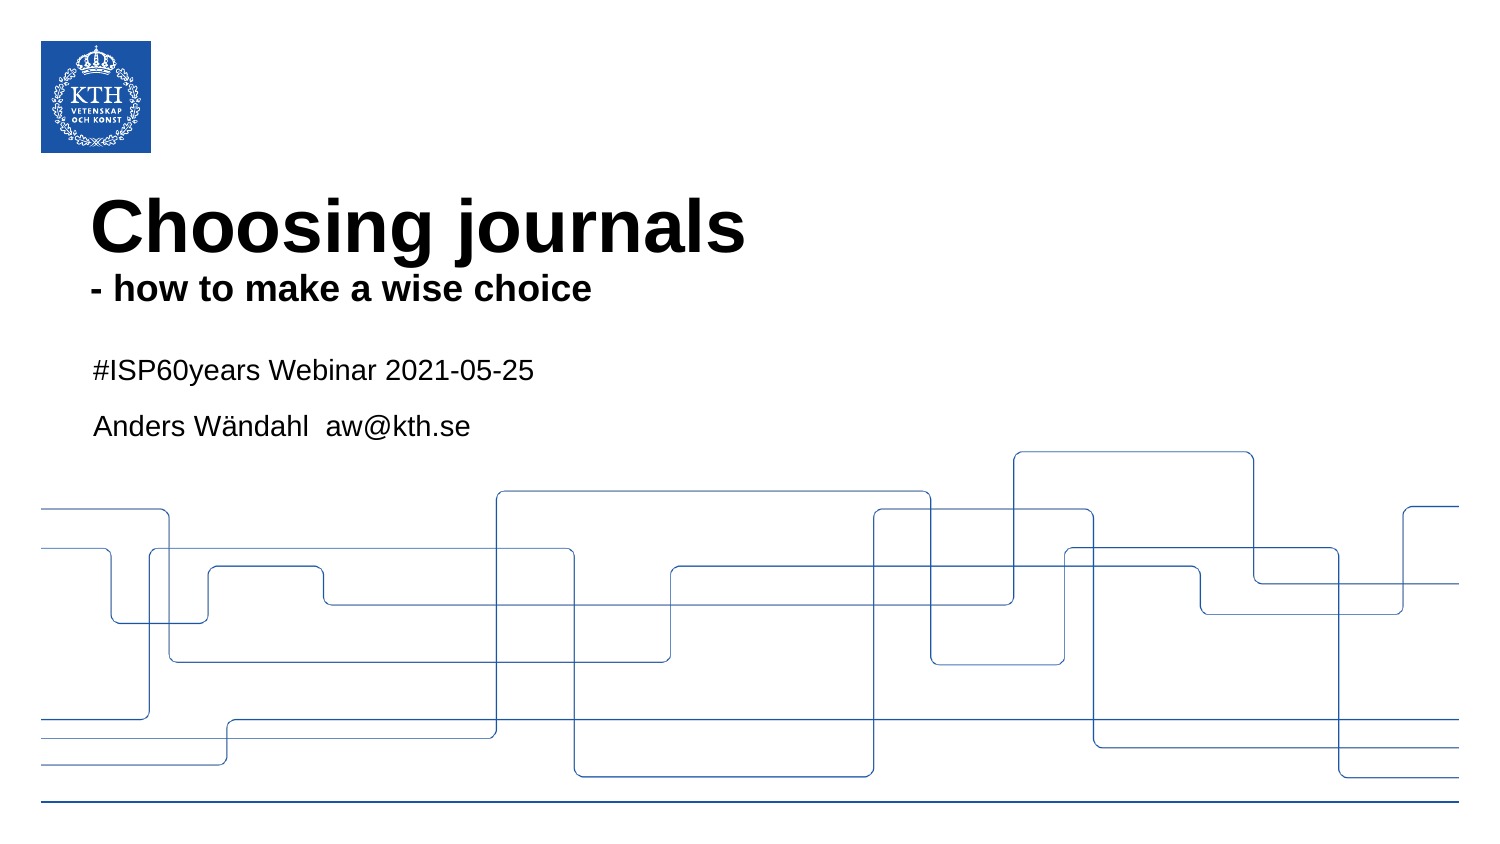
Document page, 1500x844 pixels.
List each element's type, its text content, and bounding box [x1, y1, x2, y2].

title Choosing journals - how to make a wise choice [75, 180, 1418, 319]
subtitle #ISP60years Webinar 2021-05-25 Anders Wändahl aw@kth.se [75, 347, 1418, 492]
